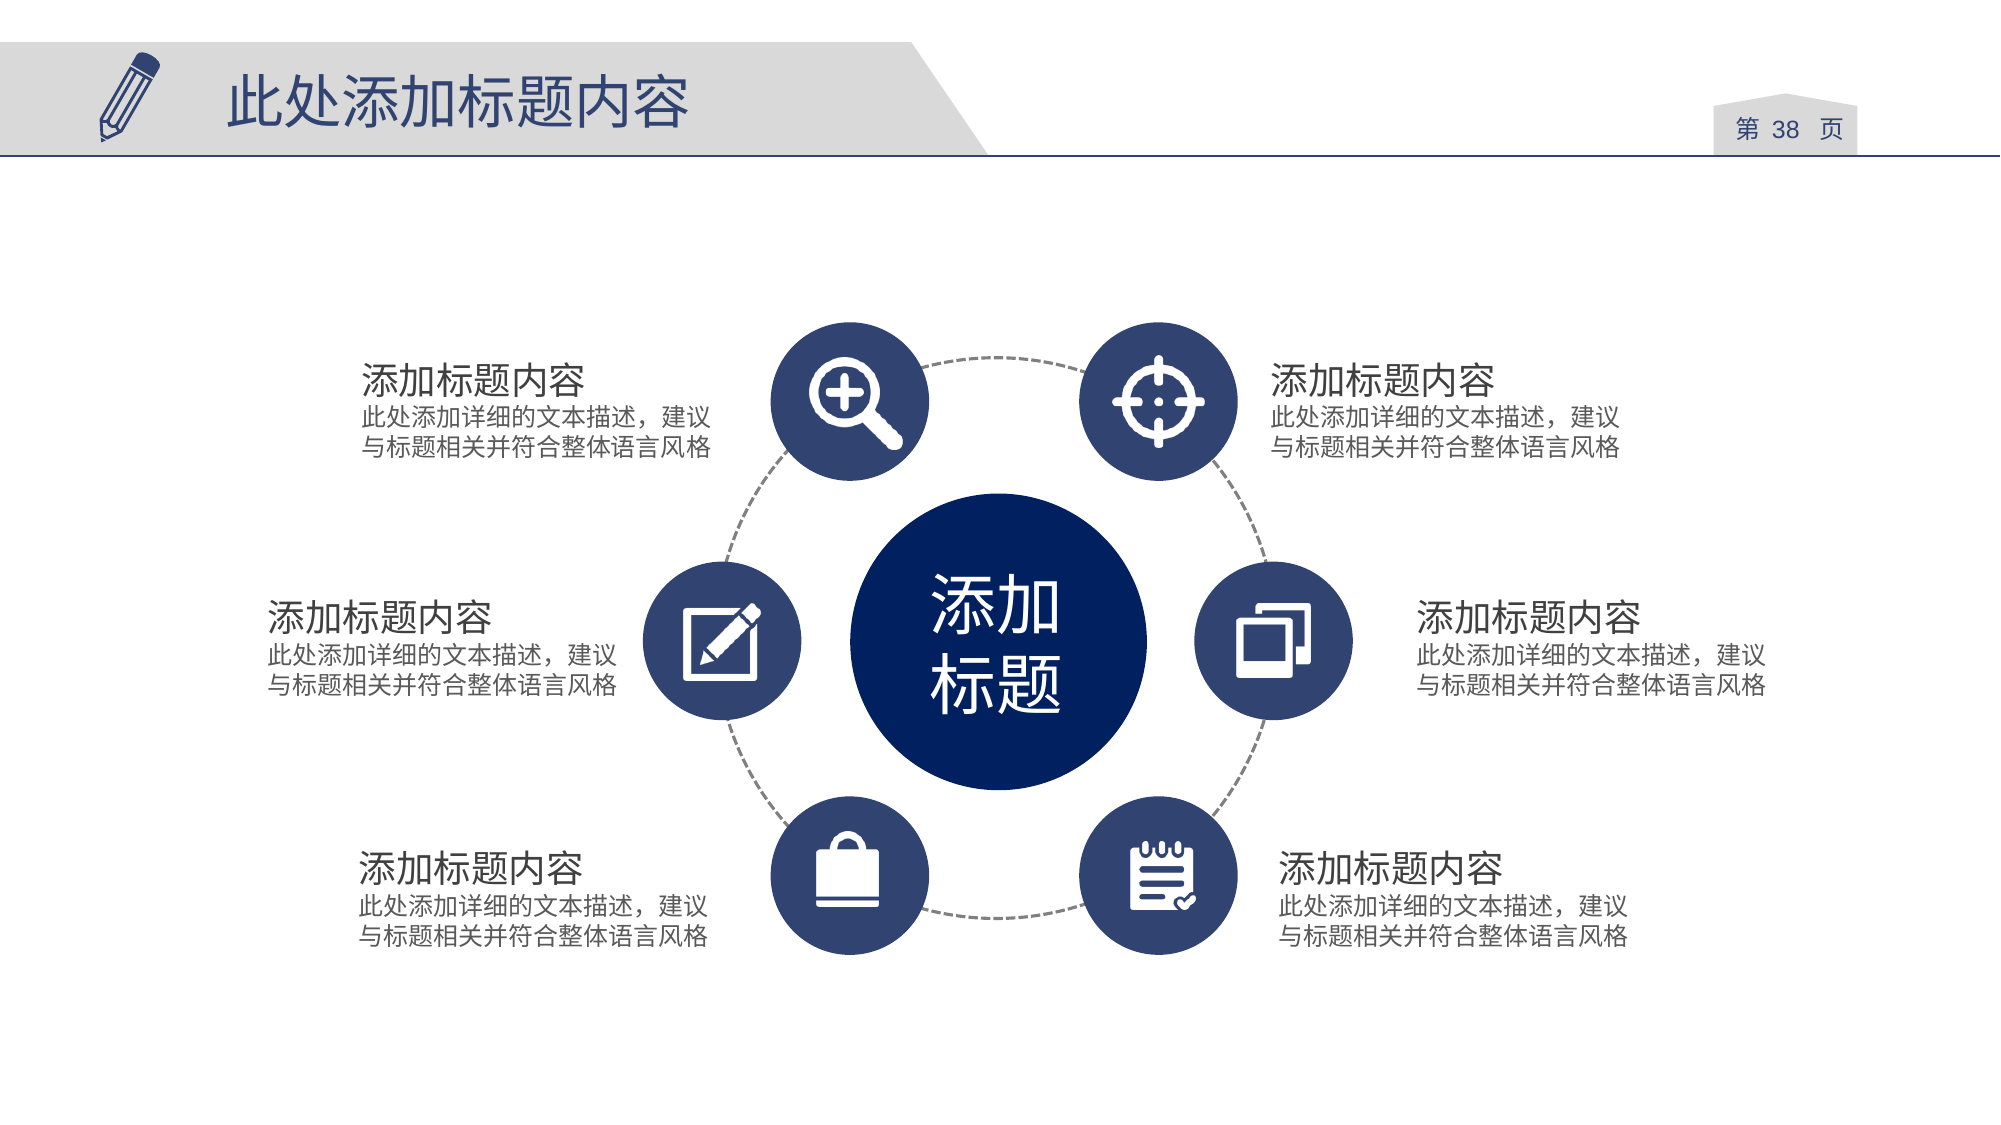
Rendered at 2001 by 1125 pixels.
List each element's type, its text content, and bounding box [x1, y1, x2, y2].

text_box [850, 493, 1147, 791]
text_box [642, 561, 802, 721]
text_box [1079, 796, 1238, 955]
text_box 添加标题内容 此处添加详细的文本描述，建议与标题相关并符合整体语言风格 [1401, 564, 1786, 707]
text_box 添加标题内容 此处添加详细的文本描述，建议与标题相关并符合整体语言风格 [344, 815, 728, 958]
text_box [1713, 93, 1858, 155]
text_box [0, 42, 989, 155]
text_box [1079, 322, 1238, 481]
text_box 第 页 [1722, 107, 1858, 154]
text_box 此处添加标题内容 [210, 57, 706, 143]
text_box 添加标题内容 此处添加详细的文本描述，建议与标题相关并符合整体语言风格 [1263, 815, 1648, 958]
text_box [1194, 561, 1353, 721]
text_box 添加标题内容 此处添加详细的文本描述，建议与标题相关并符合整体语言风格 [1255, 326, 1640, 470]
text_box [770, 322, 930, 481]
text_box 添加标题内容 此处添加详细的文本描述，建议与标题相关并符合整体语言风格 [252, 564, 637, 707]
text_box 添加标题内容 此处添加详细的文本描述，建议与标题相关并符合整体语言风格 [346, 326, 745, 470]
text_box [99, 46, 164, 143]
text_box [726, 357, 1266, 919]
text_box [770, 796, 930, 955]
